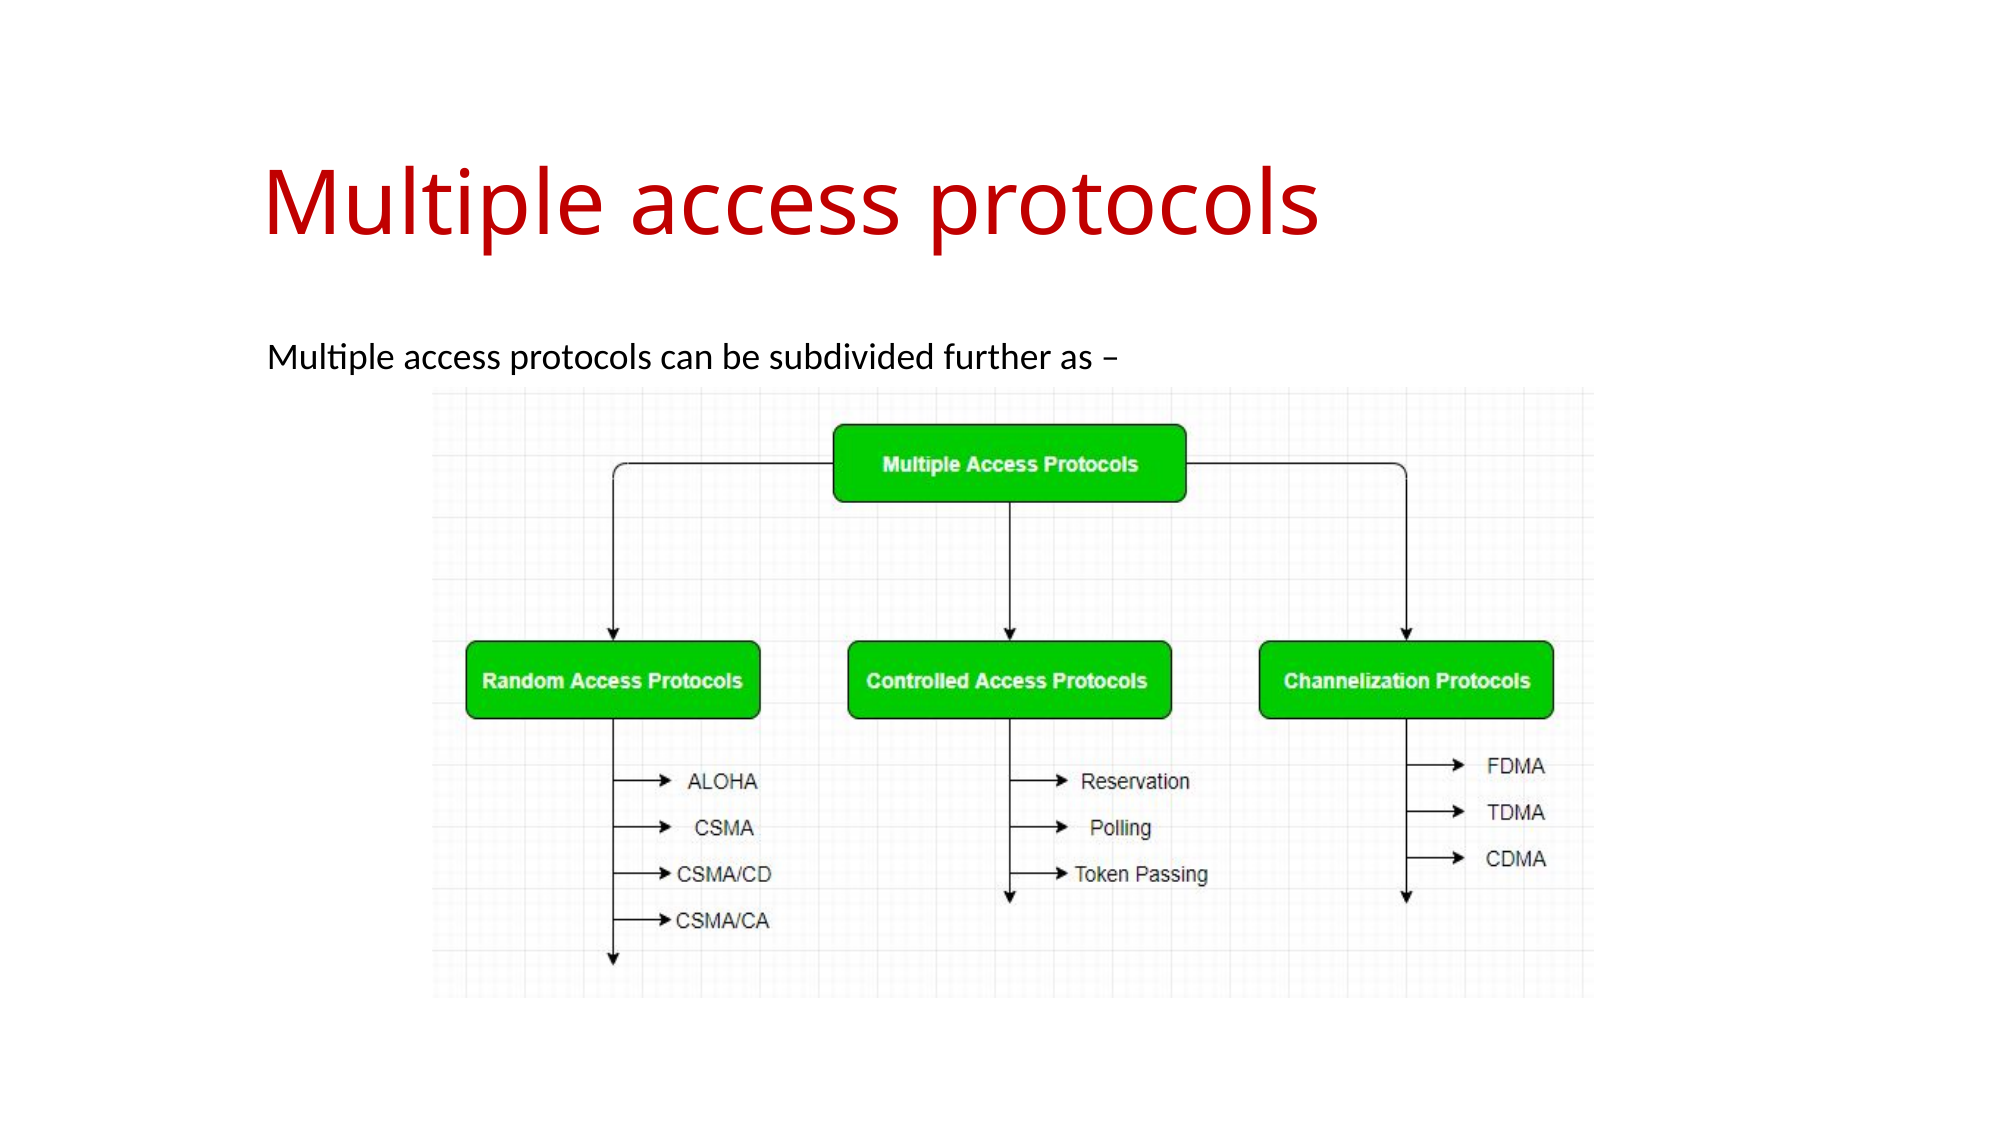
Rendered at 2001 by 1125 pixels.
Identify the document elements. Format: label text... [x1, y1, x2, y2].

text_box Multiple access protocols can be subdivided further as – [252, 324, 1162, 385]
picture [432, 387, 1594, 998]
text_box Multiple access protocols [246, 149, 1594, 262]
